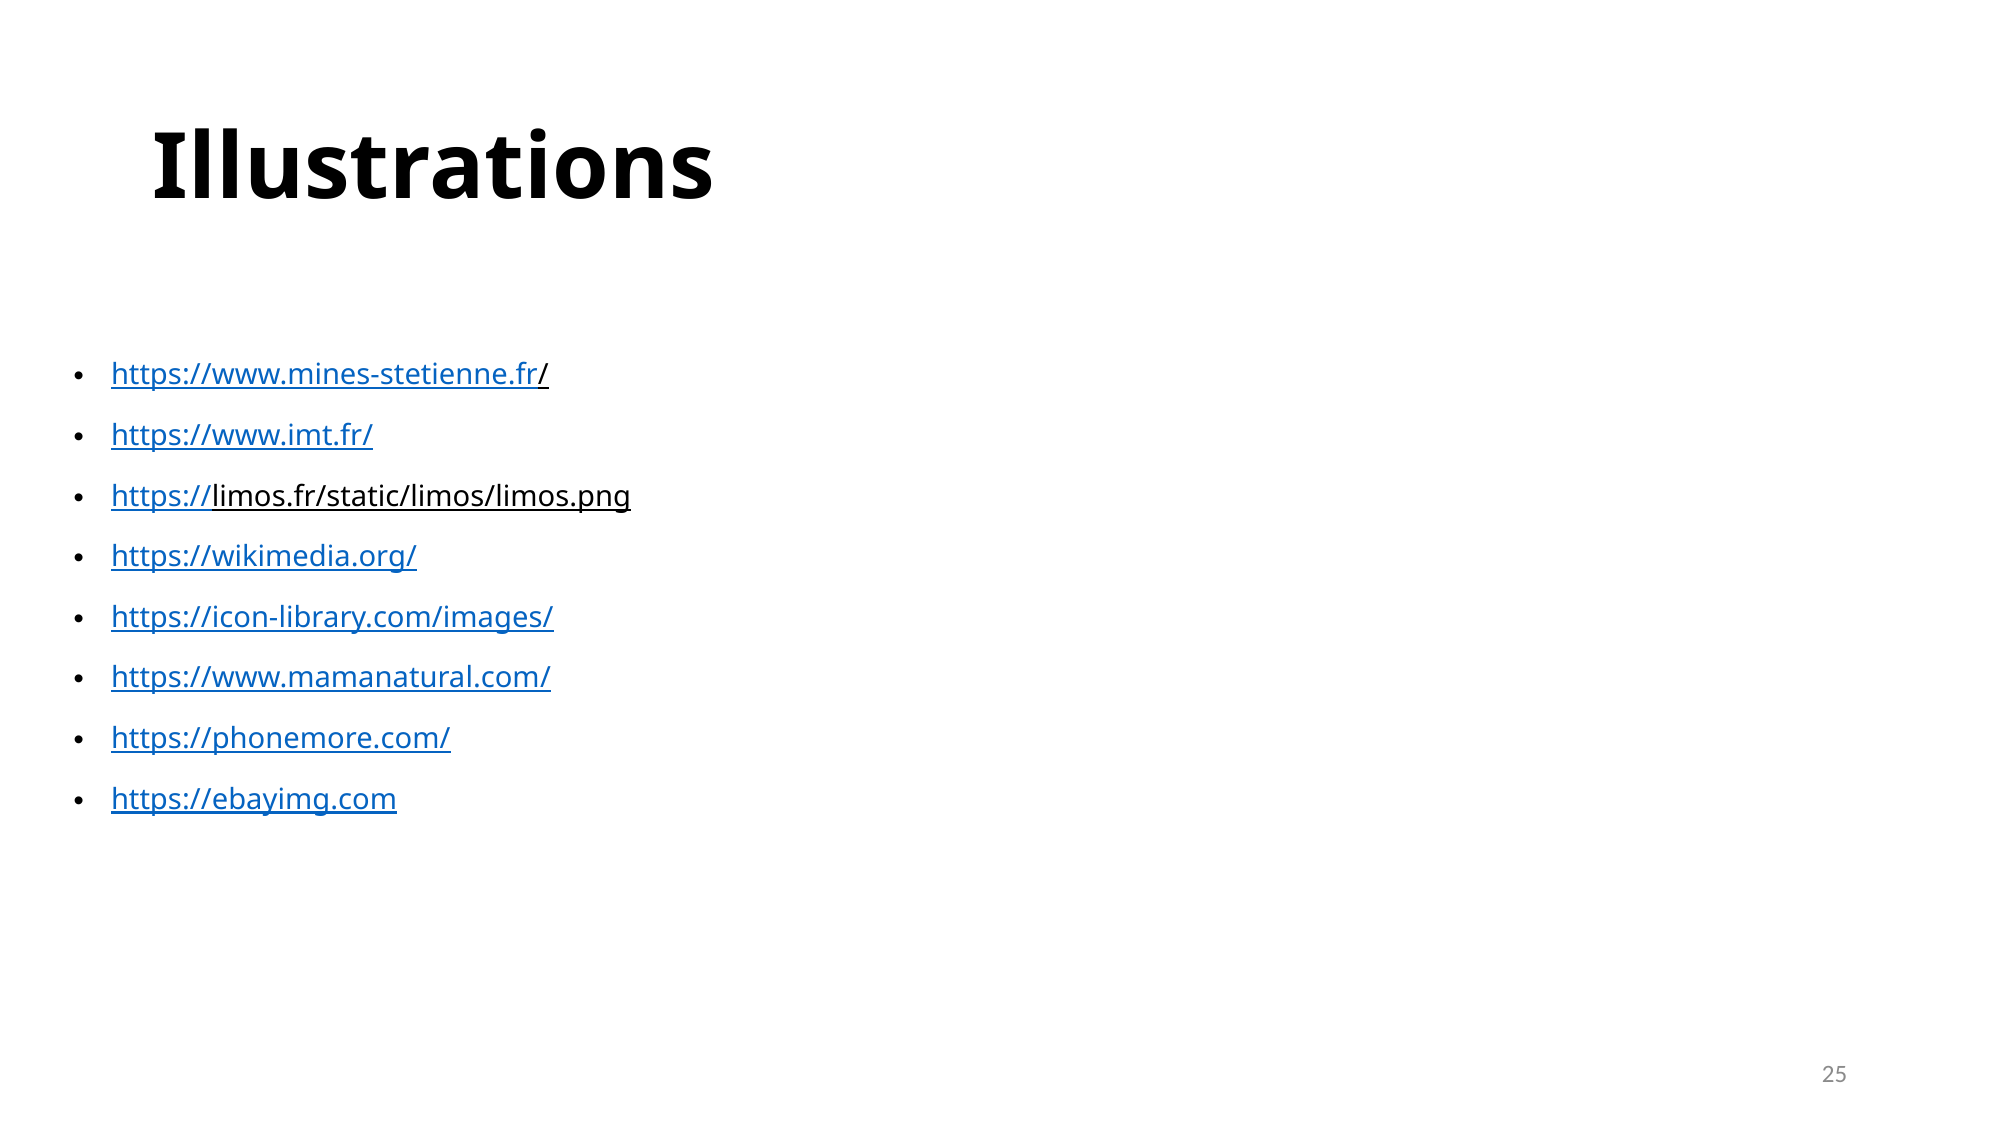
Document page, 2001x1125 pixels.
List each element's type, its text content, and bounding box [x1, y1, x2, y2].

title Illustrations [137, 59, 1863, 278]
list https://www.mines-stetienne.fr/ https://www.imt.fr/ https://limos.fr/static/limos/limos.png https://wikimedia.org/ https://icon-library.com/images/ https://www.mamanatural.com/ https://phonemore.com/ https://ebayimg.com [58, 348, 1805, 1043]
slide_number 25 [1412, 1042, 1863, 1103]
